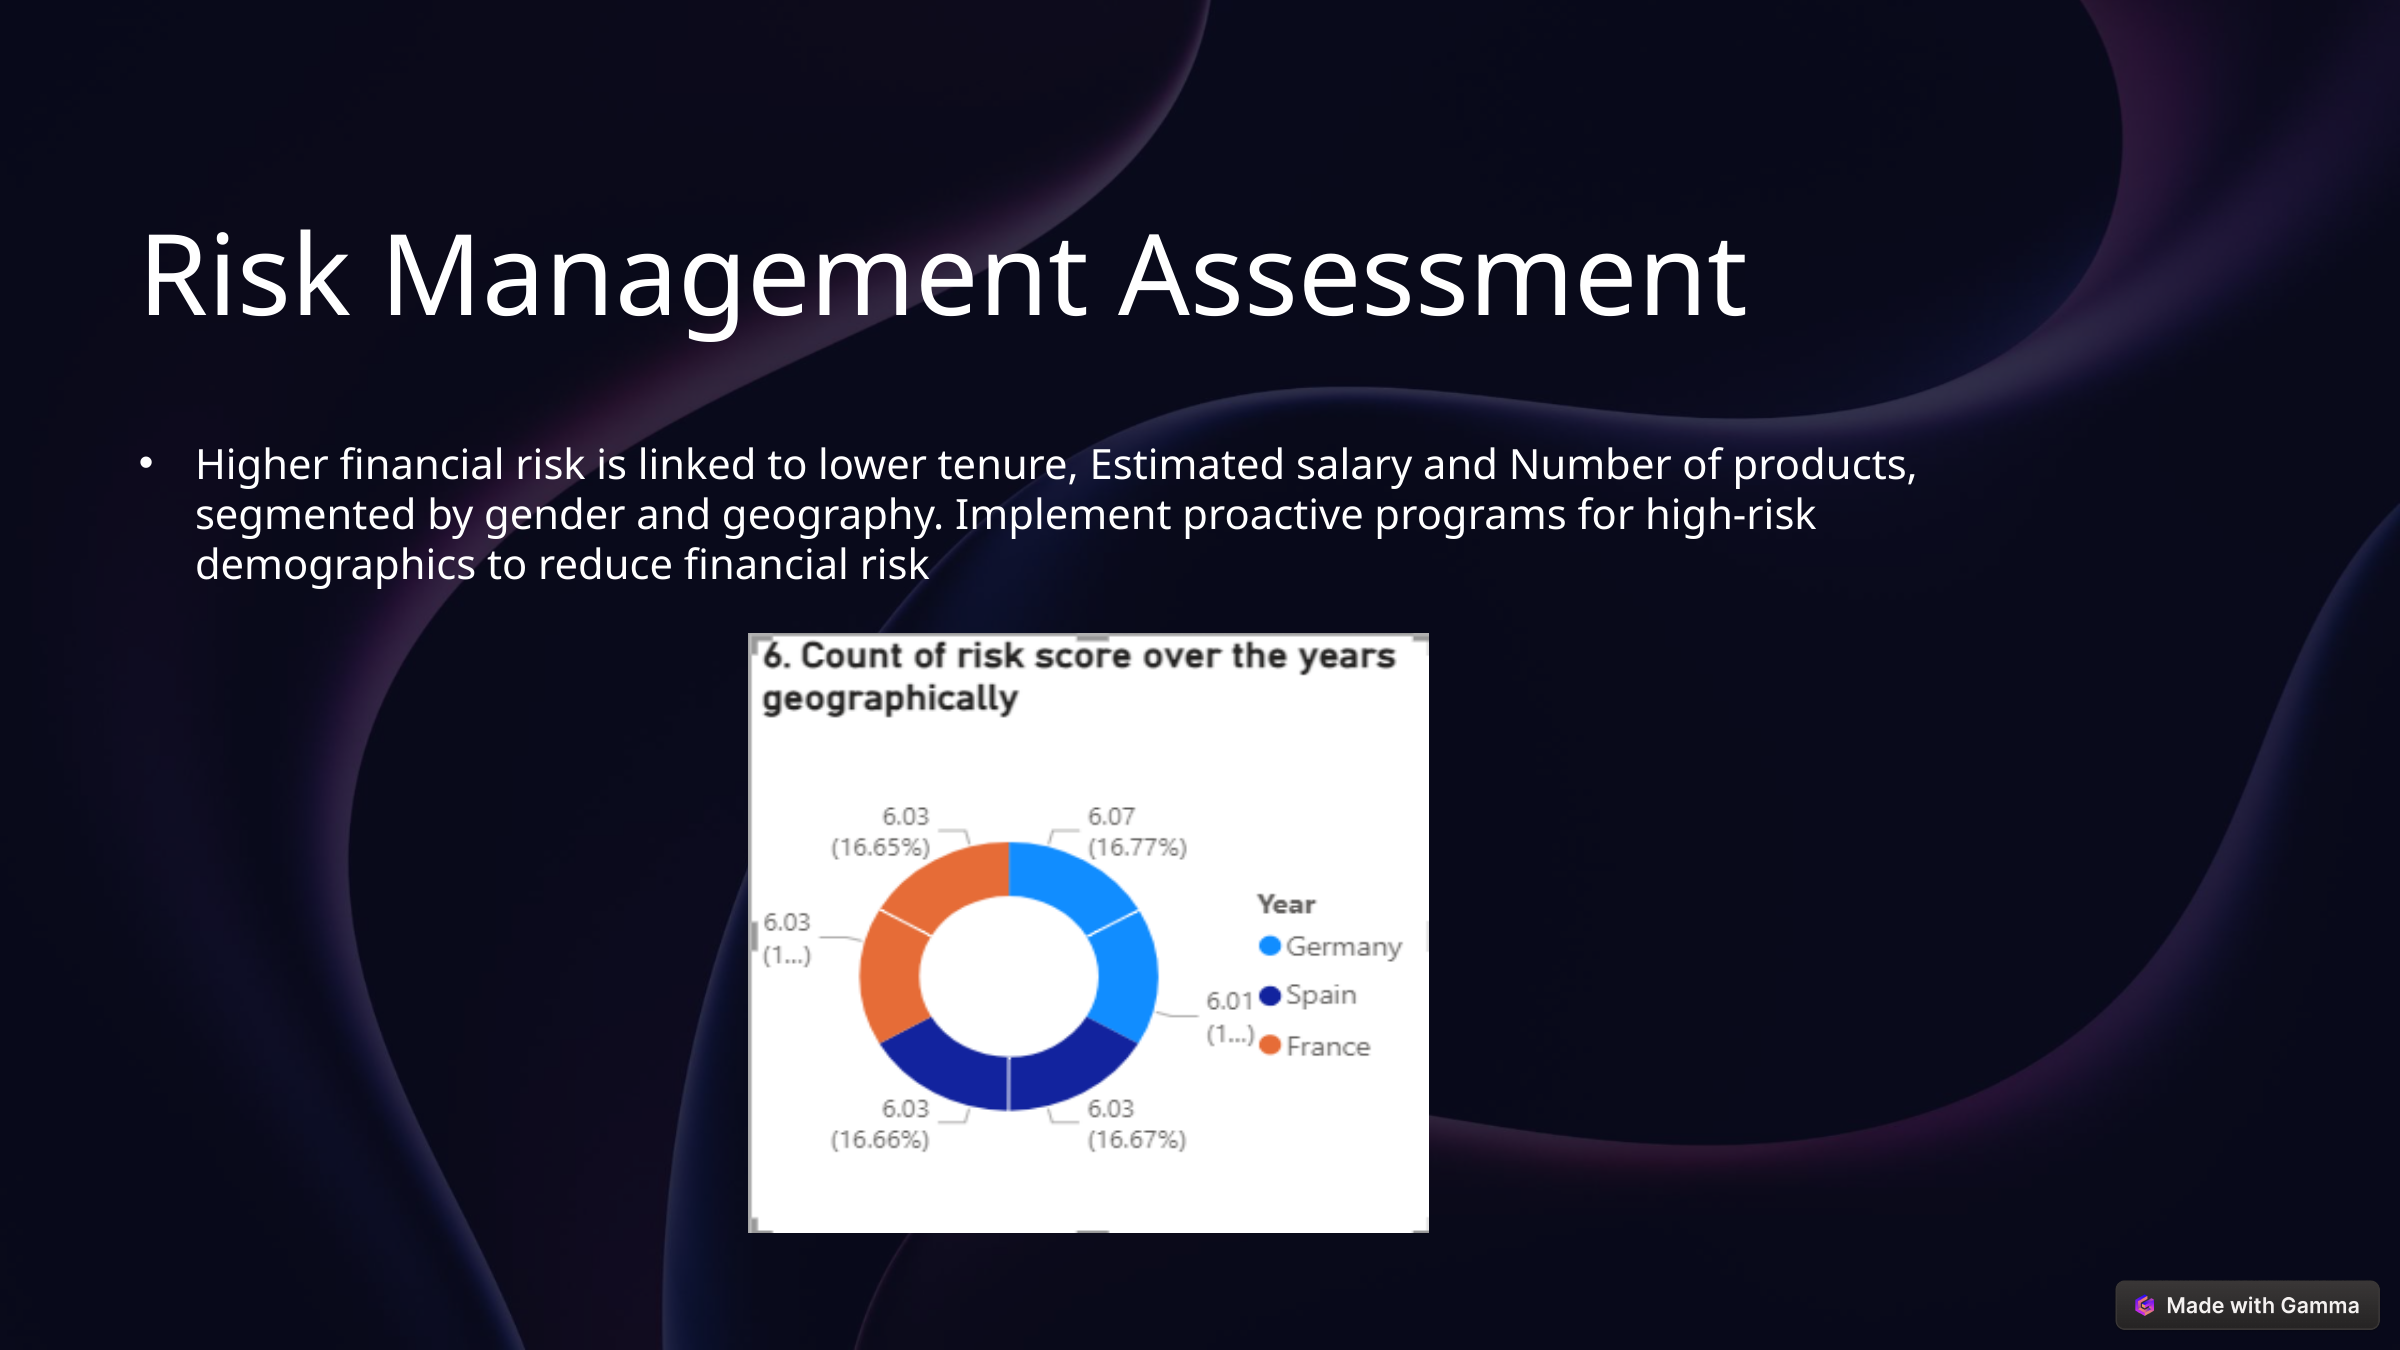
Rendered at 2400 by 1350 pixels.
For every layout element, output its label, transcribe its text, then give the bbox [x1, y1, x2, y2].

text_box Risk Management Assessment [124, 167, 1920, 349]
text_box Higher financial risk is linked to lower tenure, Estimated salary and Number of products, segmented by gender and geography. Implement proactive programs for high-risk demographics to reduce financial risk [124, 430, 1984, 713]
picture [748, 633, 1429, 1233]
picture [2106, 1271, 2389, 1339]
